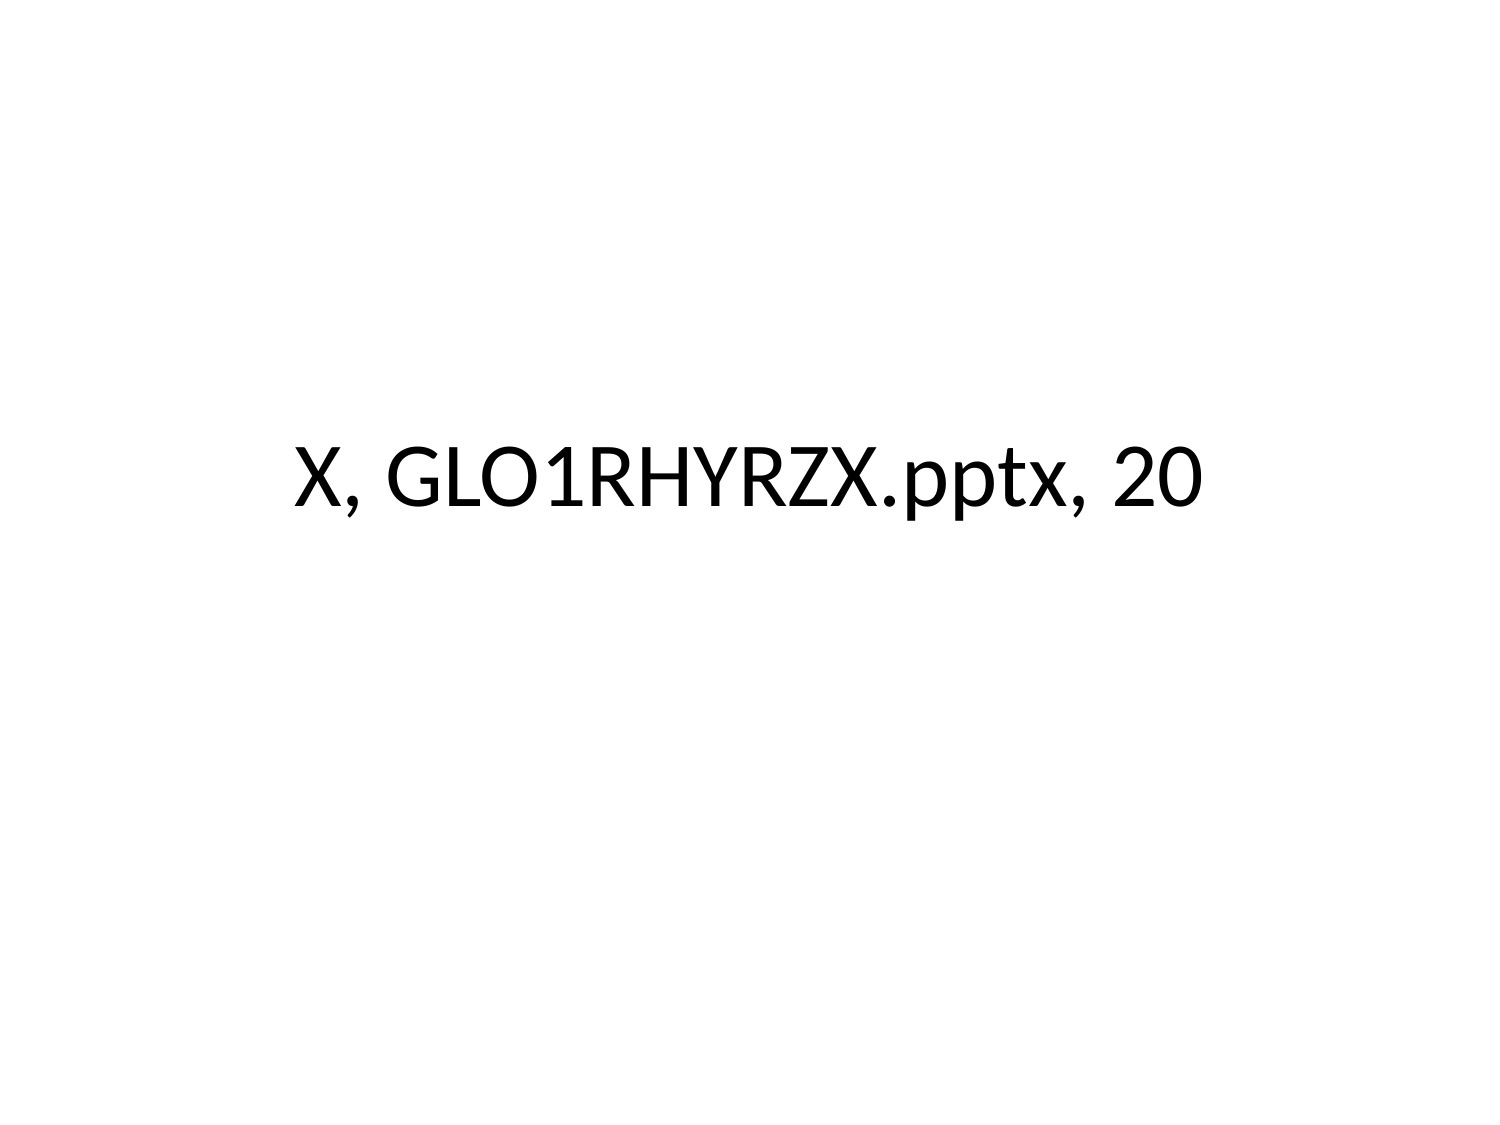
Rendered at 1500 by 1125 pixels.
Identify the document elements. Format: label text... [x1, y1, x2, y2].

title X, GLO1RHYRZX.pptx, 20 [112, 349, 1388, 591]
